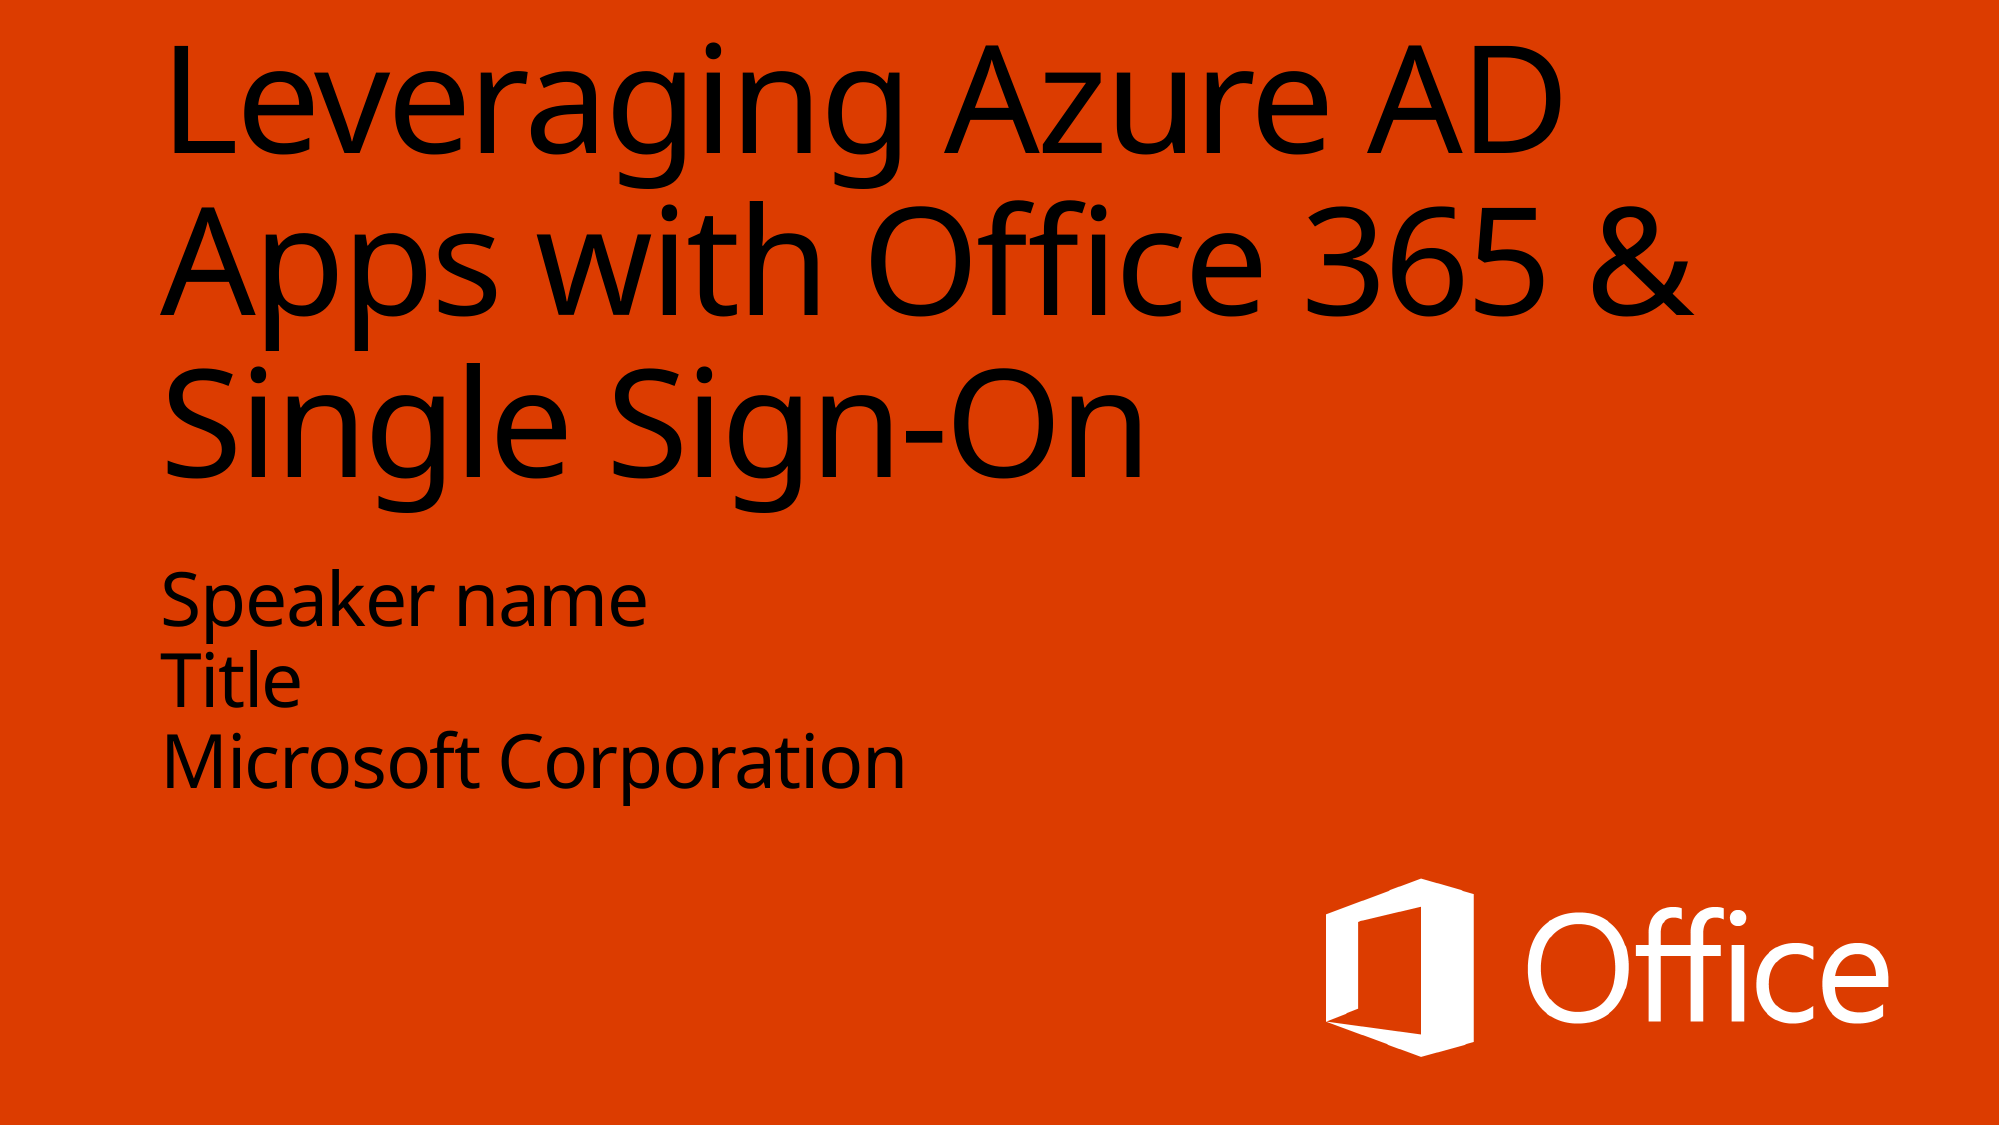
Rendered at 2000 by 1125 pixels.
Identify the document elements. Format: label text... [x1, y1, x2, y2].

title Leveraging Azure AD Apps with Office 365 & Single Sign-On [160, 346, 1840, 510]
list Speaker name Title Microsoft Corporation [160, 561, 1840, 644]
picture [1249, 799, 1965, 1125]
